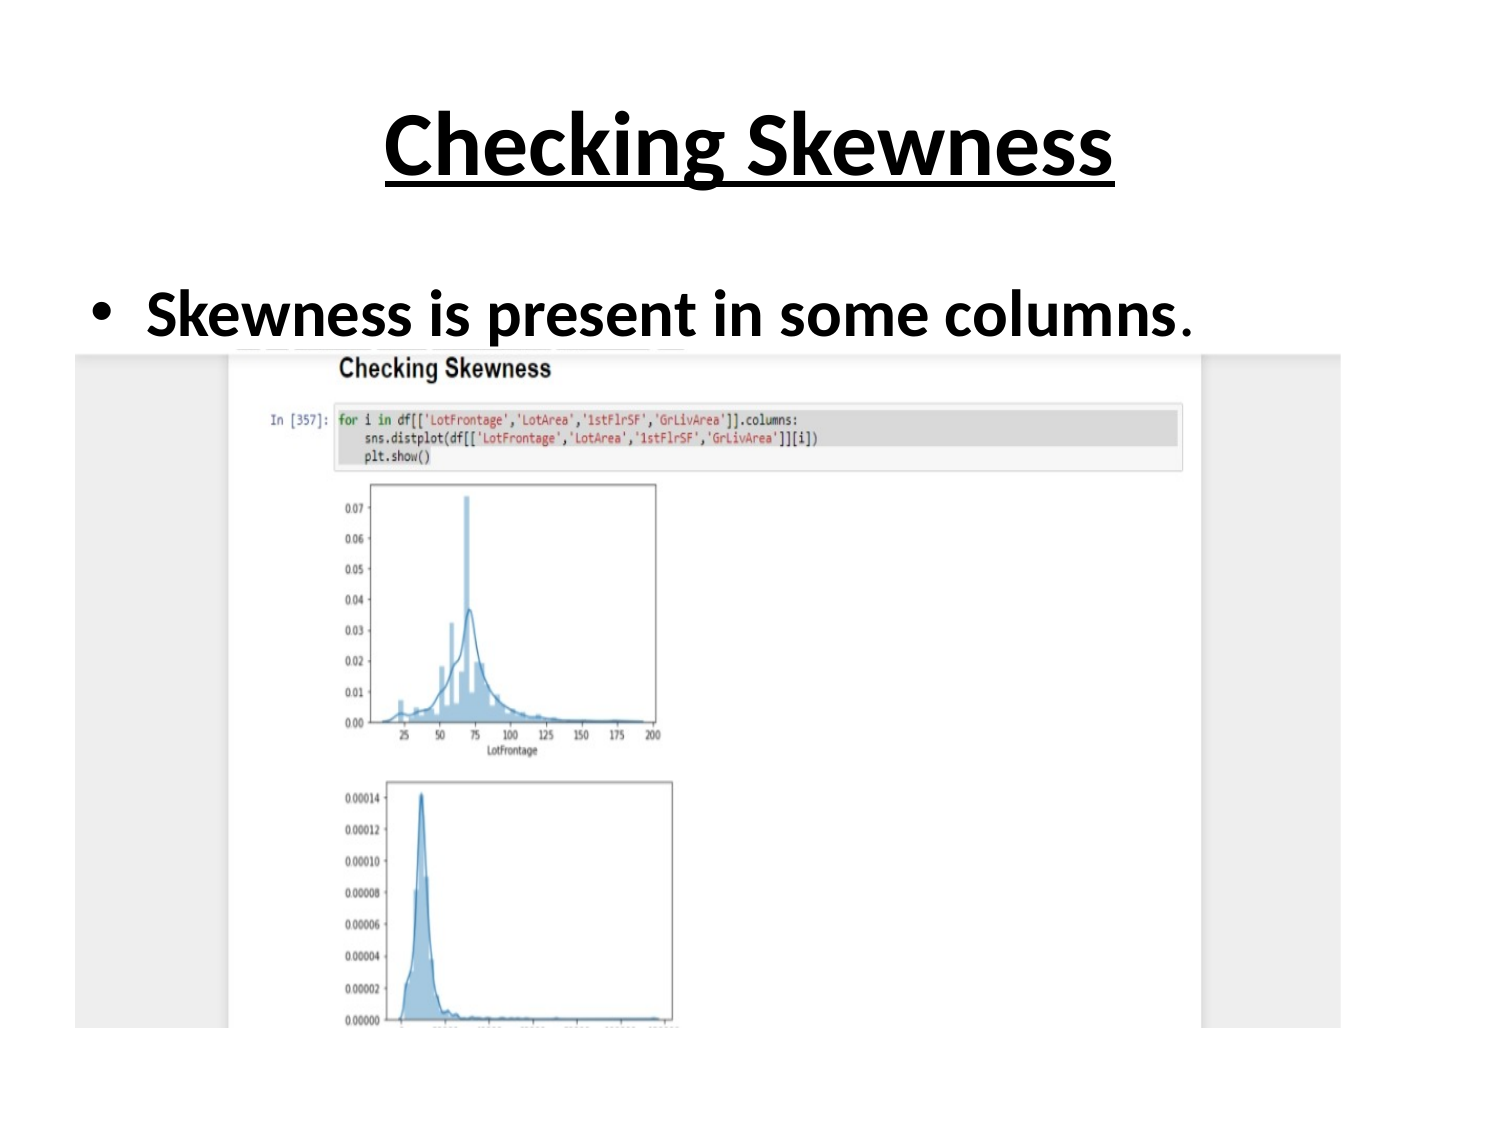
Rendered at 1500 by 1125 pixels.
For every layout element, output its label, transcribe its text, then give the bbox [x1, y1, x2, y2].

picture [74, 349, 1341, 1028]
title Checking Skewness [75, 45, 1425, 233]
list Skewness is present in some columns. [75, 262, 1425, 1000]
